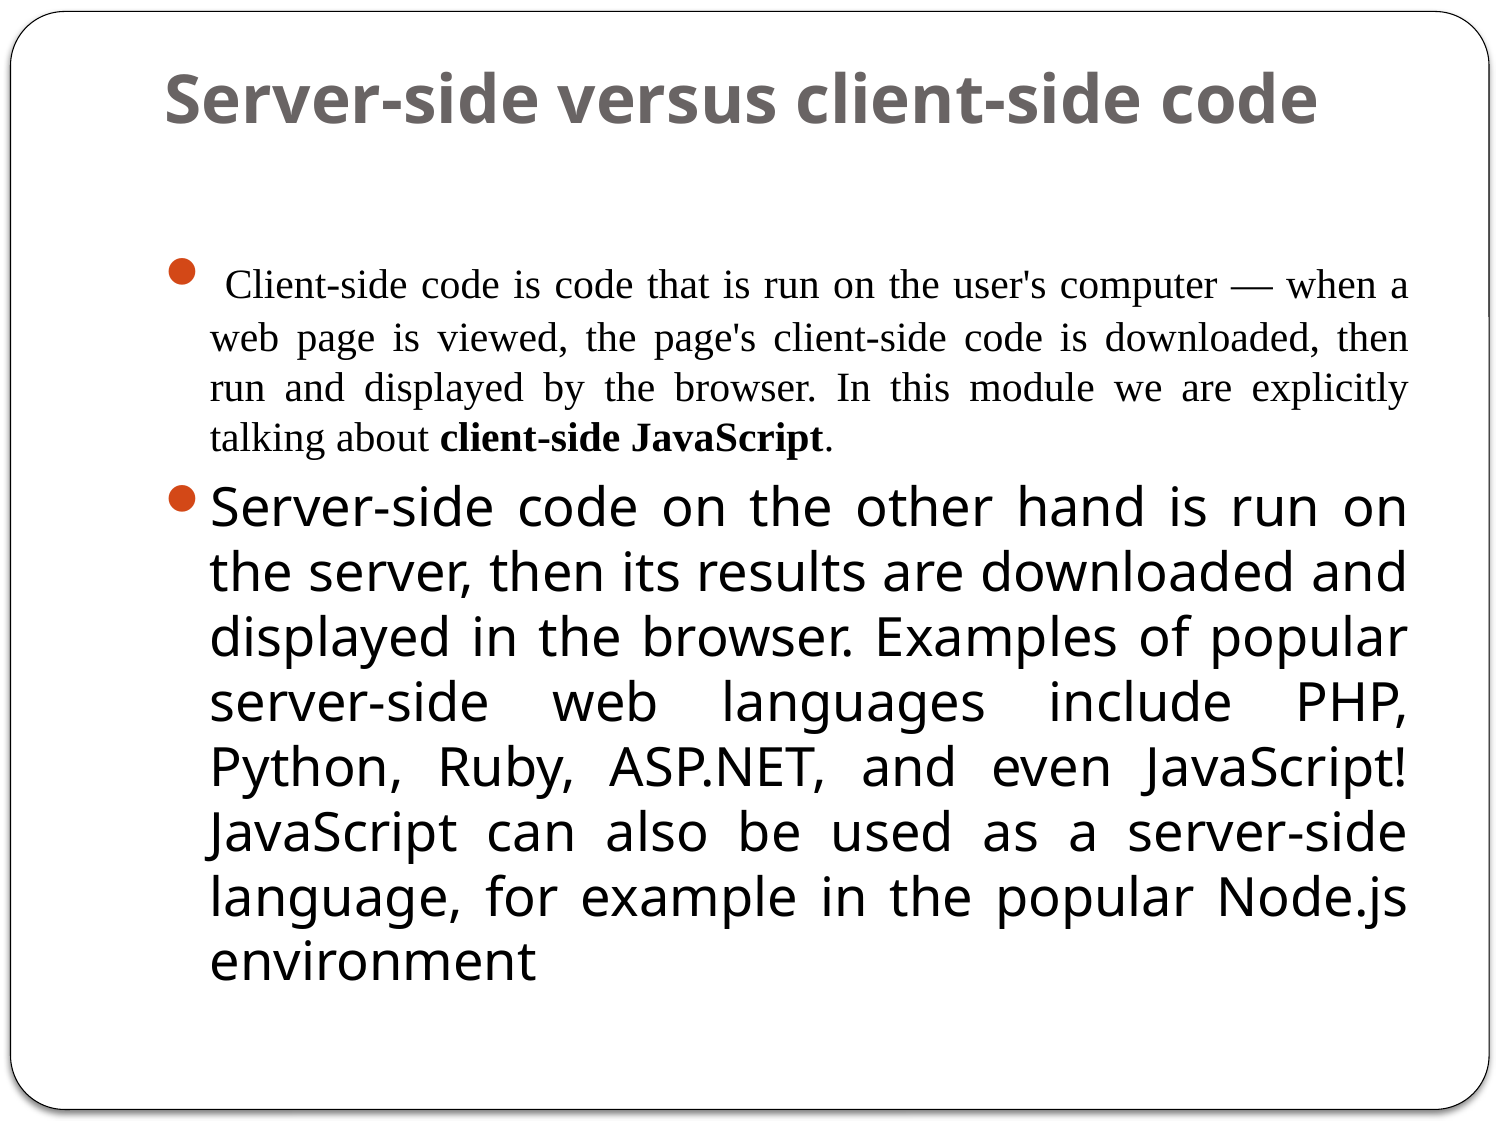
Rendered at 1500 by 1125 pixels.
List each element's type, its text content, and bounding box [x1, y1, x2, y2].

title Server-side versus client-side code [150, 45, 1425, 233]
list Client-side code is code that is run on the user's computer — when a web page is viewed, the page's client-side code is downloaded, then run and displayed by the browser. In this module we are explicitly talking about client-side JavaScript. Server-side code on the other hand is run on the server, then its results are downloaded and displayed in the browser. Examples of popular server-side web languages include PHP, Python, Ruby, ASP.NET, and even JavaScript! JavaScript can also be used as a server-side language, for example in the popular Node.js environment [150, 237, 1425, 988]
